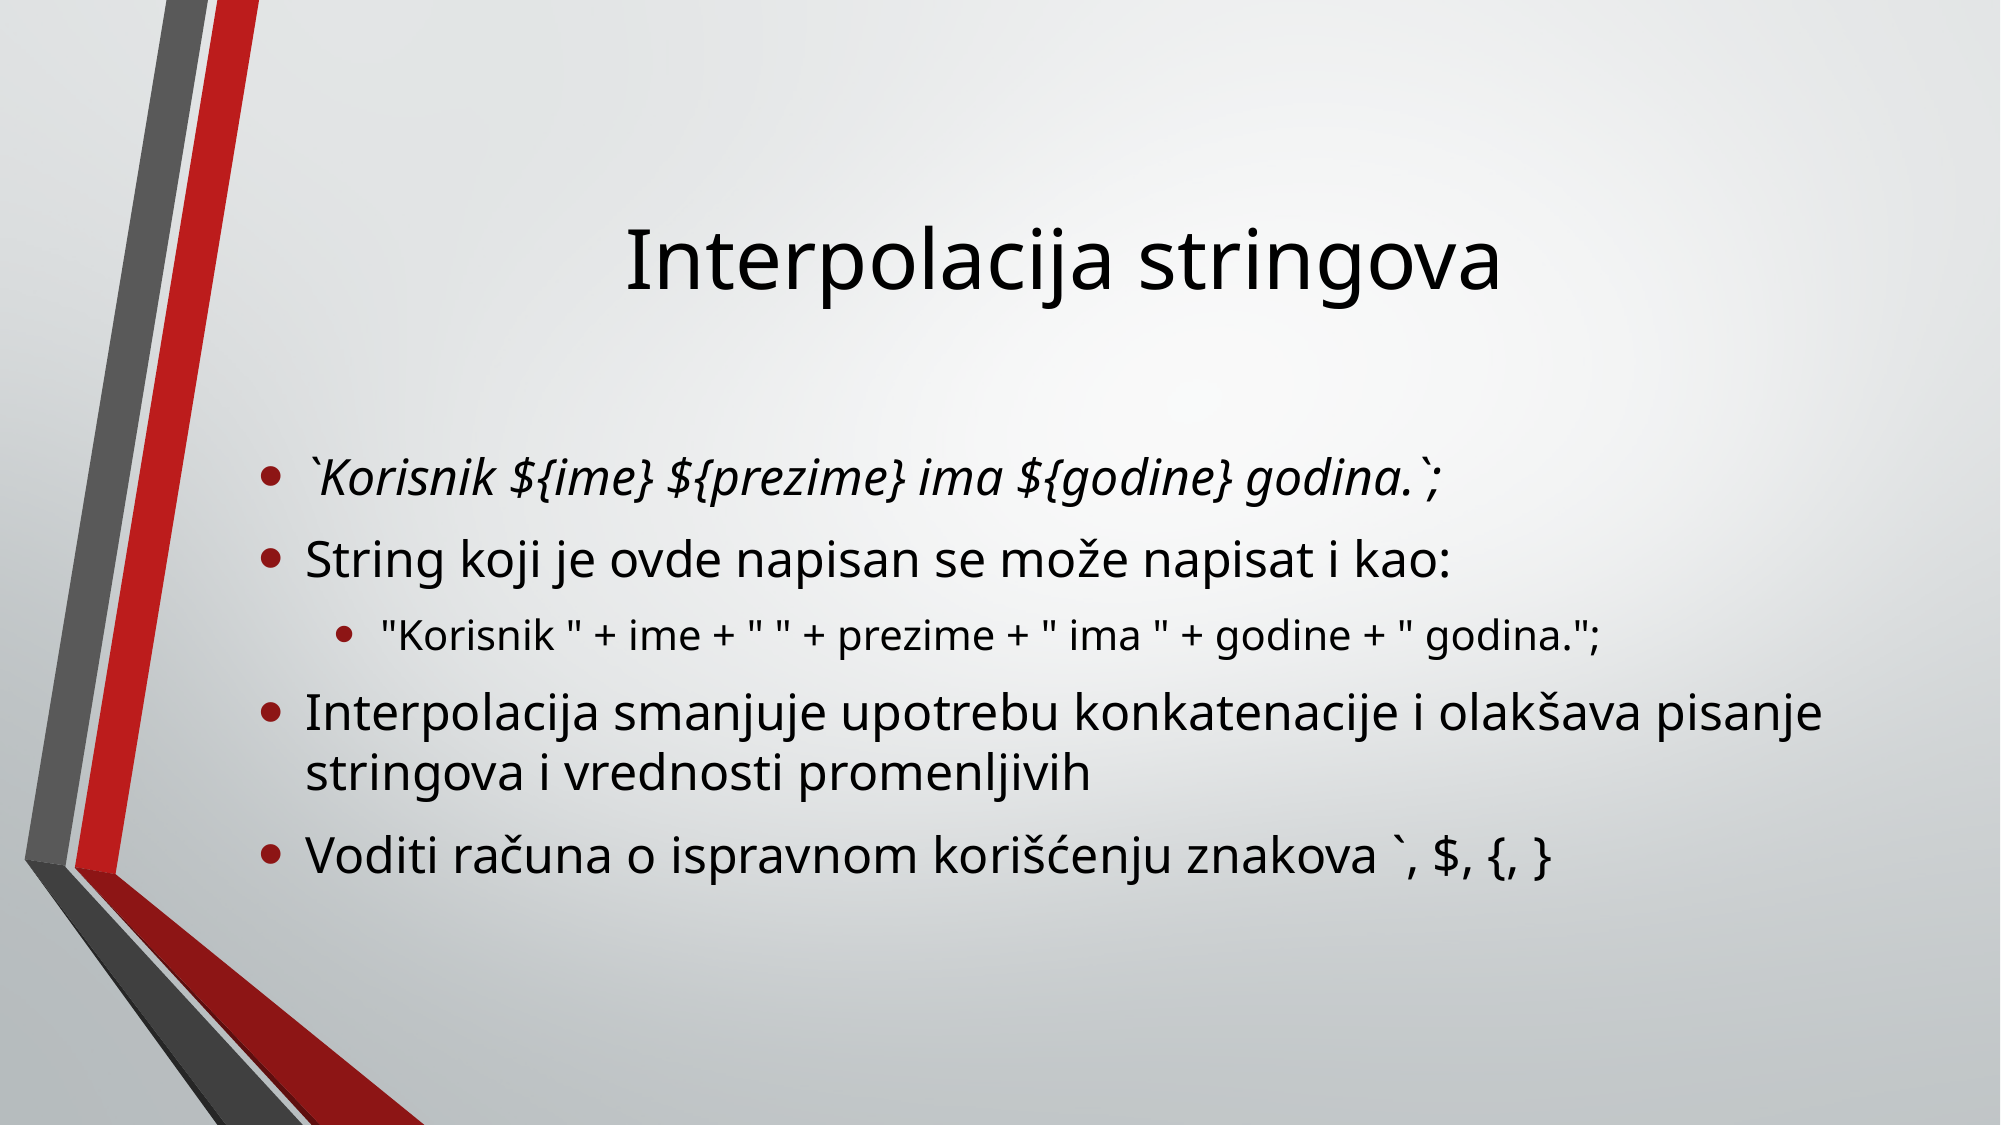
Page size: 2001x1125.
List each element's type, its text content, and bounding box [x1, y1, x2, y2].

list `Korisnik ${ime} ${prezime} ima ${godine} godina.`; String koji je ovde napisan se može napisat i kao: "Korisnik " + ime + " " + prezime + " ima " + godine + " godina."; Interpolacija smanjuje upotrebu konkatenacije i olakšava pisanje stringova i vrednosti promenljivih Voditi računa o ispravnom korišćenju znakova `, $, {, } [243, 437, 1887, 950]
title Interpolacija stringova [243, 112, 1887, 400]
